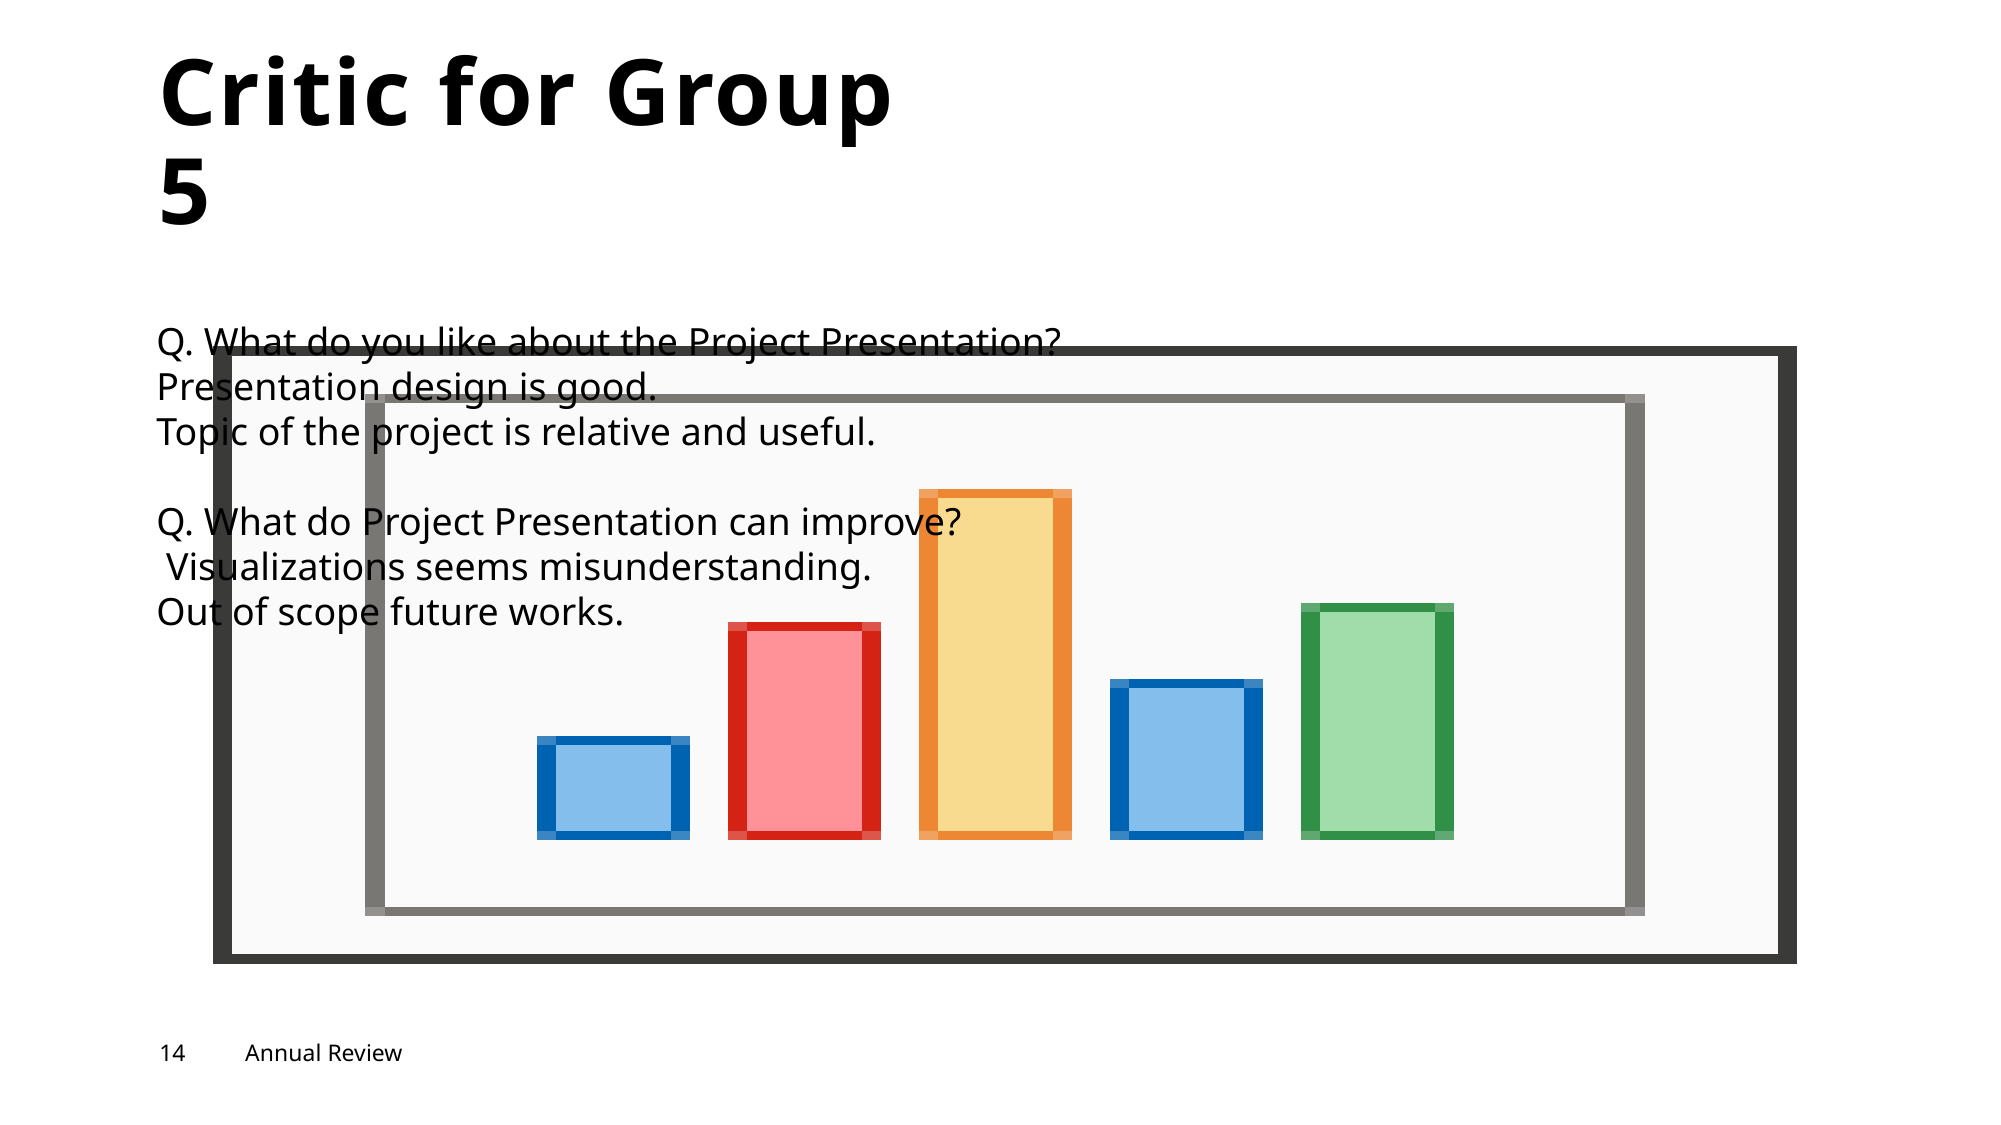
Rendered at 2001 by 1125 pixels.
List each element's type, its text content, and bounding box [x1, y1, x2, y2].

footer Annual Review [246, 1038, 491, 1080]
text_box Q. What do you like about the Project Presentation? Presentation design is good. Topic of the project is relative and useful. Q. What do Project Presentation can improve? Visualizations seems misunderstanding. Out of scope future works. [156, 318, 1855, 993]
title Critic for Group 5 [158, 144, 969, 245]
slide_number 14 [159, 1038, 246, 1080]
